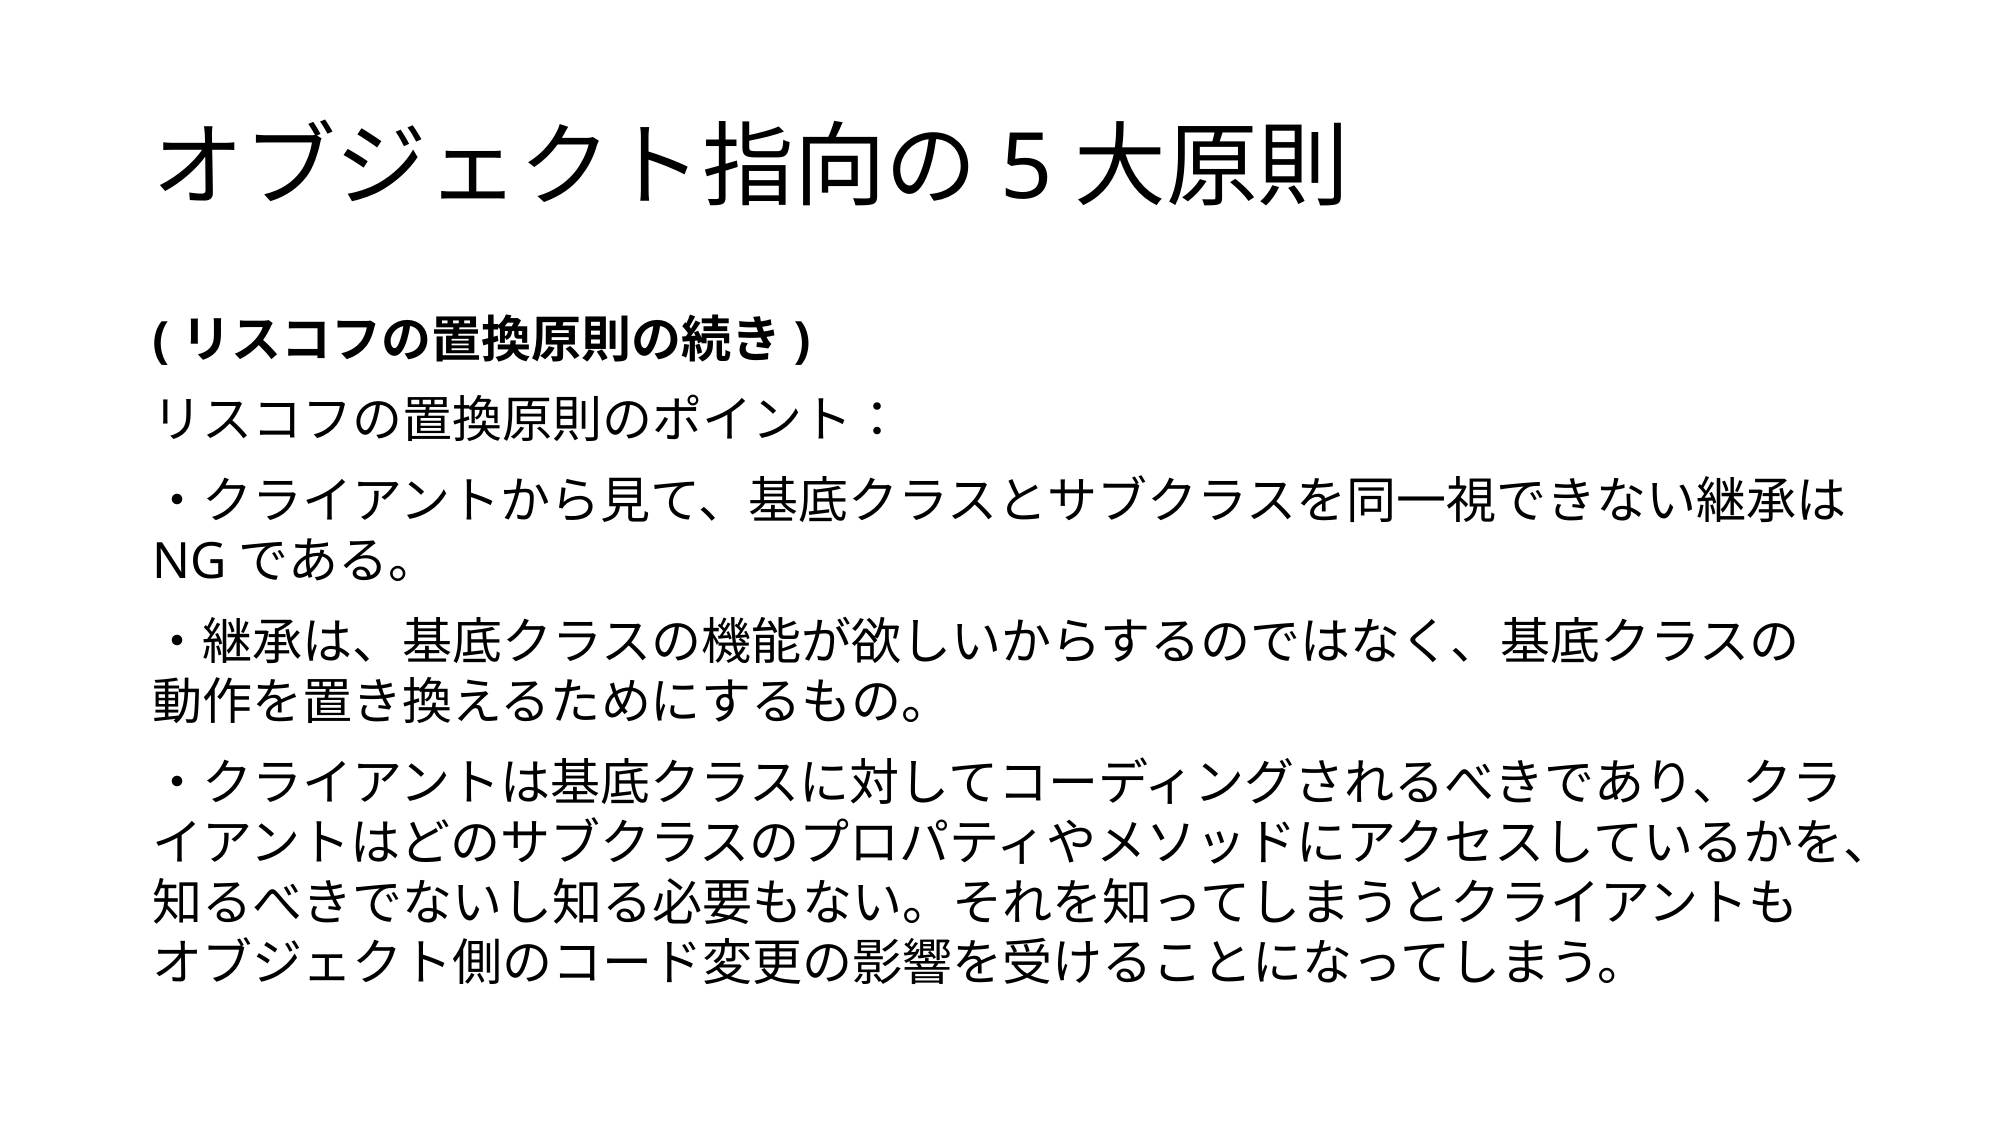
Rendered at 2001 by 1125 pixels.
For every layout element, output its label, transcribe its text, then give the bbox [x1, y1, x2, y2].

list (リスコフの置換原則の続き) リスコフの置換原則のポイント： ・クライアントから見て、基底クラスとサブクラスを同一視できない継承はNGである。 ・継承は、基底クラスの機能が欲しいからするのではなく、基底クラスの動作を置き換えるためにするもの。 ・クライアントは基底クラスに対してコーディングされるべきであり、クライアントはどのサブクラスのプロパティやメソッドにアクセスしているかを、知るべきでないし知る必要もない。それを知ってしまうとクライアントもオブジェクト側のコード変更の影響を受けることになってしまう。 [137, 299, 1863, 1045]
title オブジェクト指向の5大原則 [137, 59, 1863, 278]
